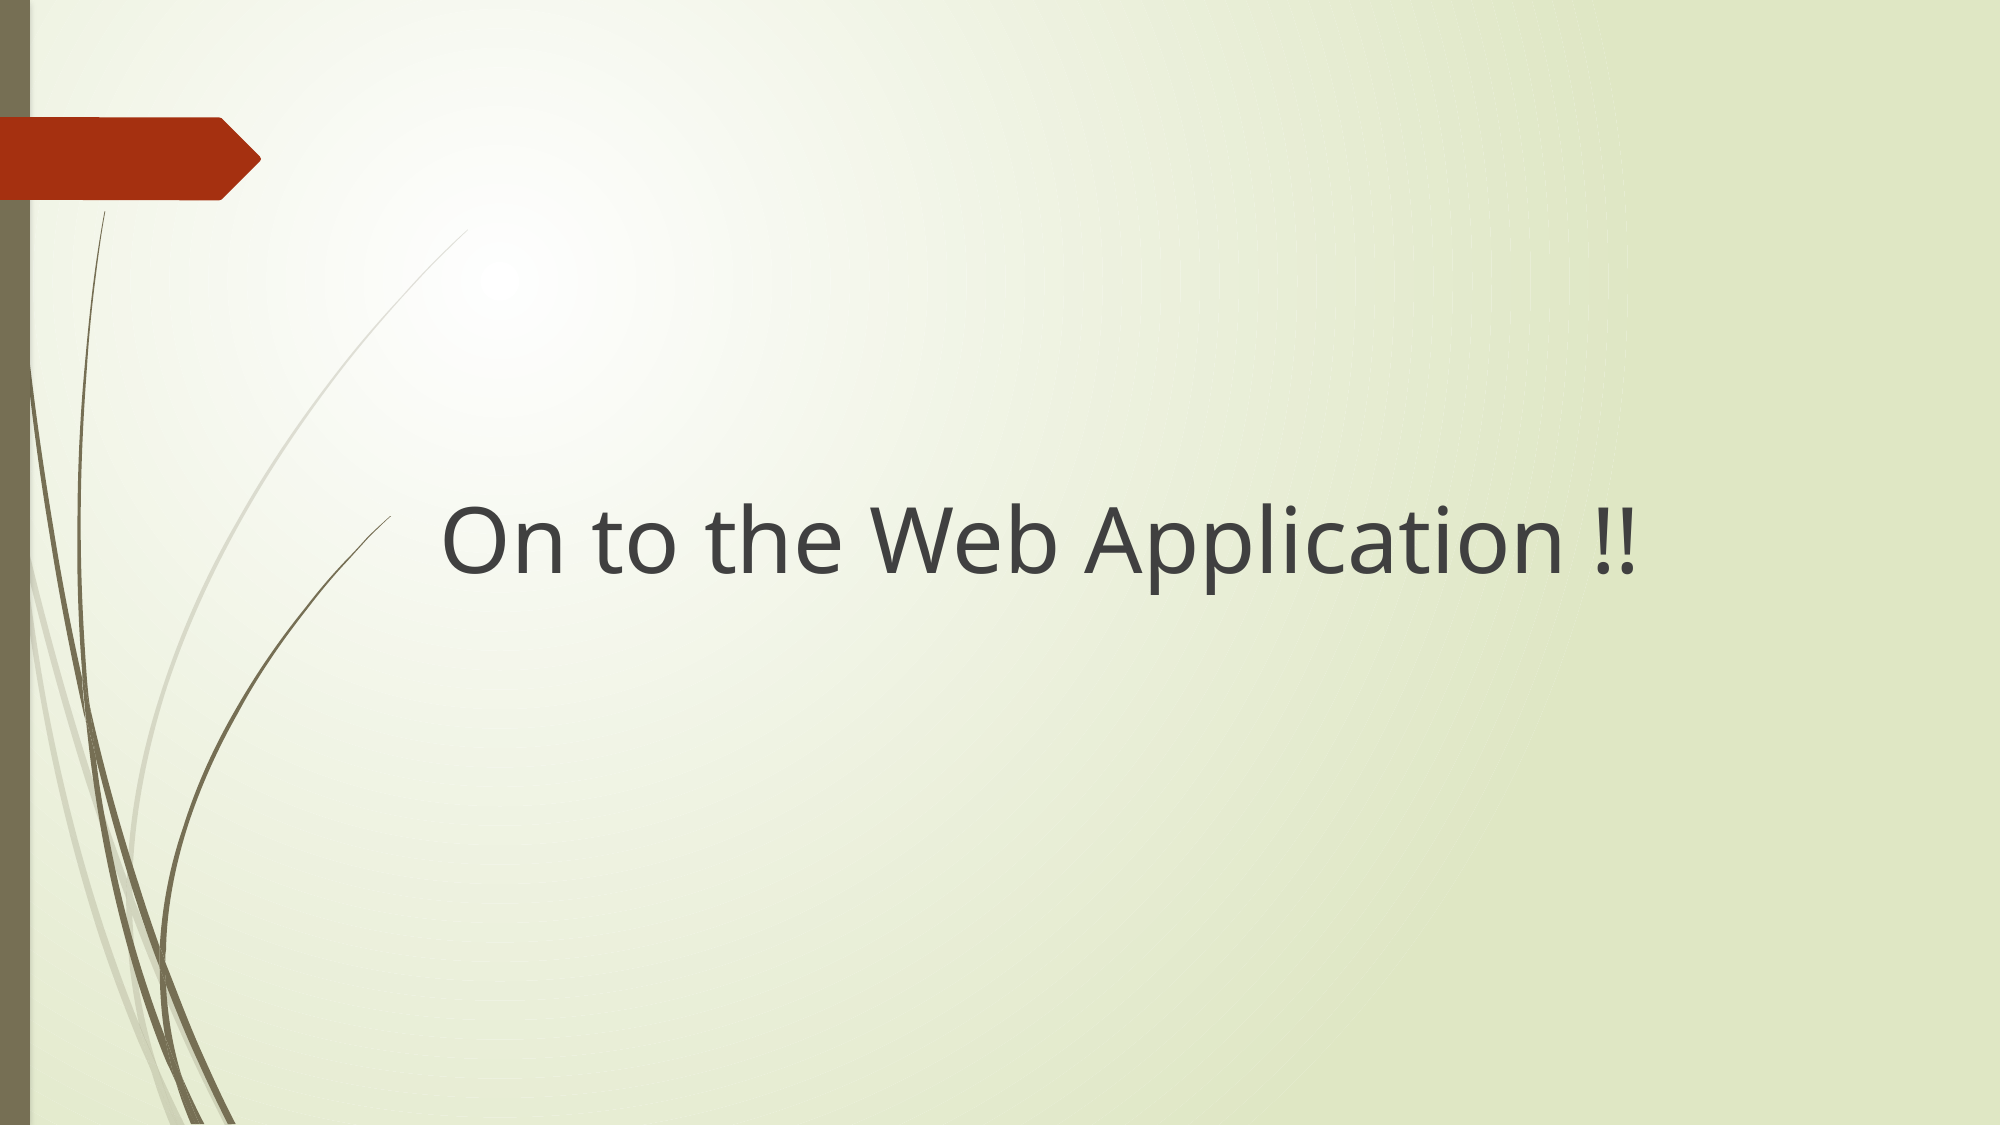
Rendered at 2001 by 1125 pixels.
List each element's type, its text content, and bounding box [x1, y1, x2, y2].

list On to the Web Application !! [424, 474, 1888, 651]
